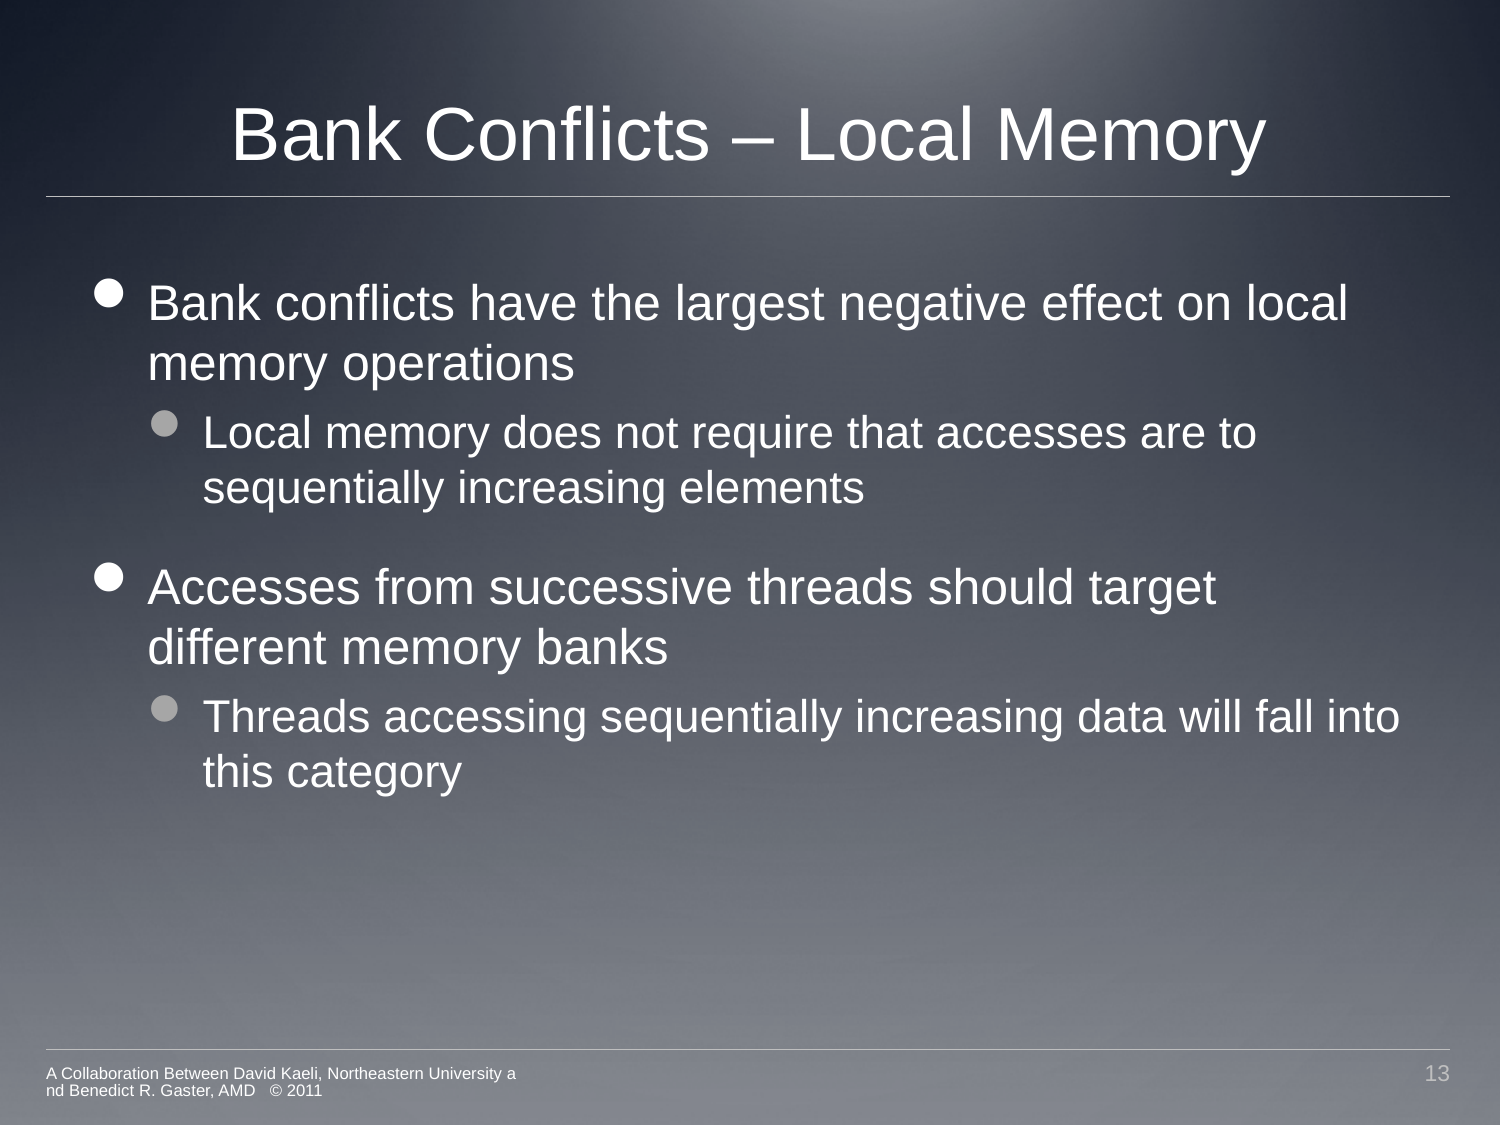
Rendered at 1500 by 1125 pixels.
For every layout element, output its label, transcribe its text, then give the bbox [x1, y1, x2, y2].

footer A Collaboration Between David Kaeli, Northeastern University and Benedict R. Gaster, AMD © 2011 [46, 1042, 521, 1103]
title Bank Conflicts – Local Memory [105, 17, 1394, 183]
slide_number 13 [1325, 1042, 1450, 1103]
list Bank conflicts have the largest negative effect on local memory operations Local memory does not require that accesses are to sequentially increasing elements Accesses from successive threads should target different memory banks Threads accessing sequentially increasing data will fall into this category [75, 262, 1425, 1029]
